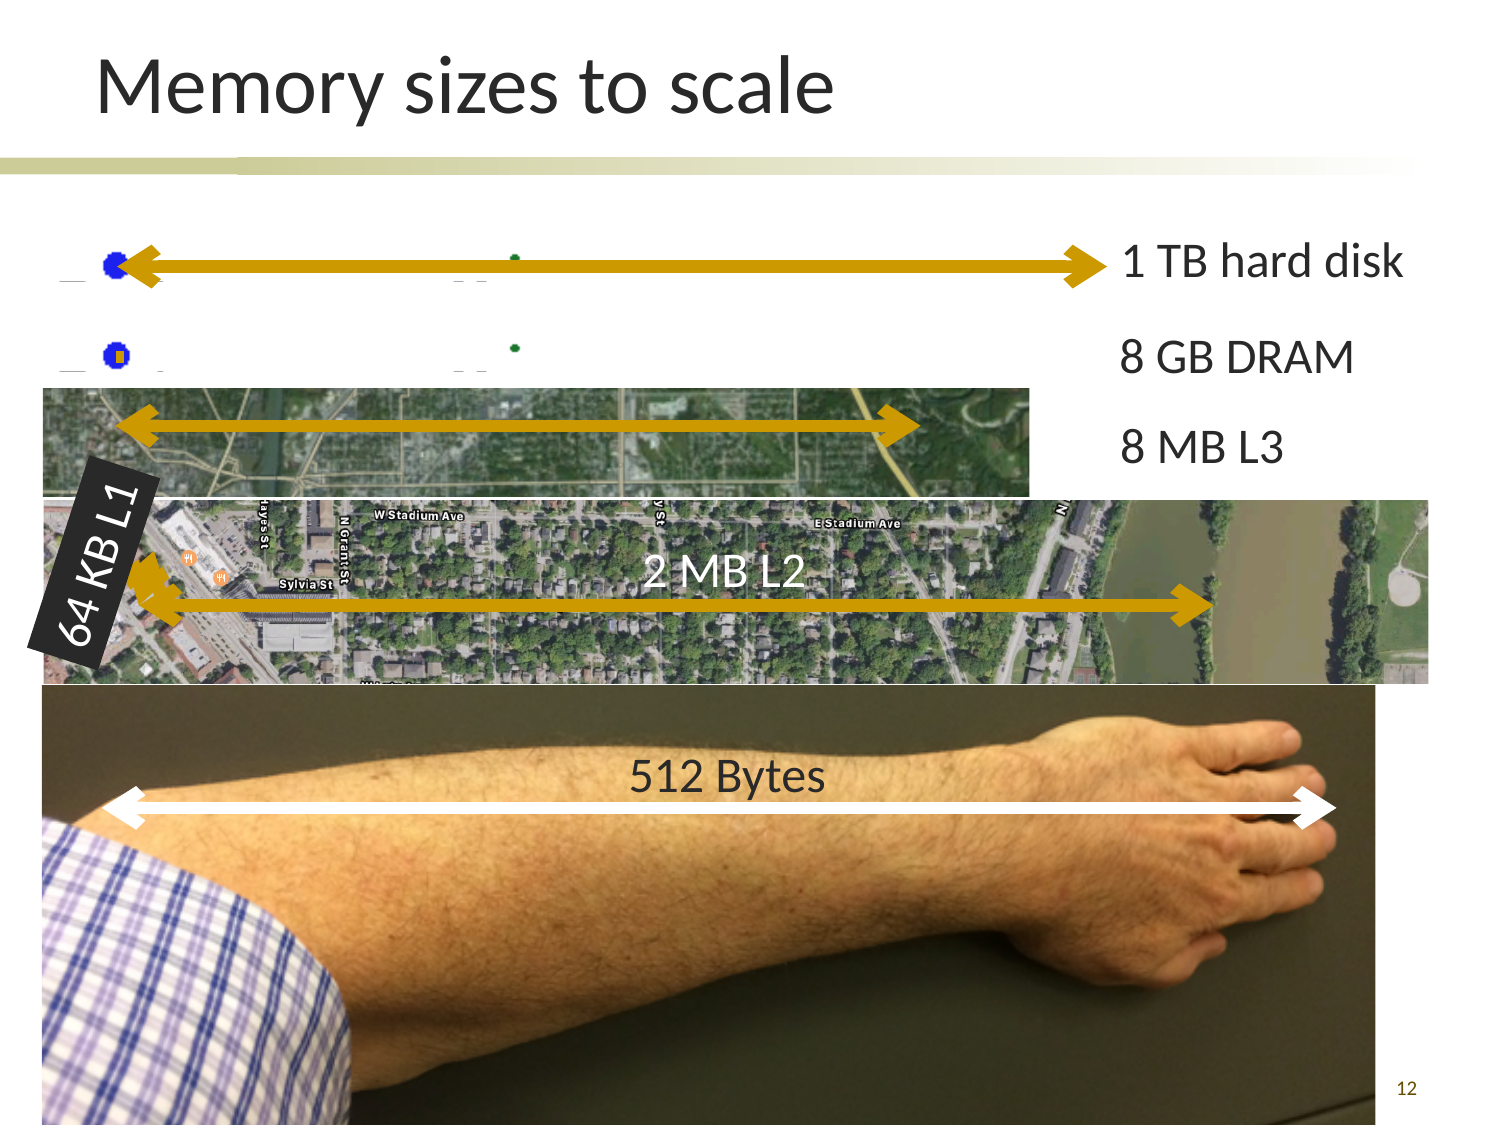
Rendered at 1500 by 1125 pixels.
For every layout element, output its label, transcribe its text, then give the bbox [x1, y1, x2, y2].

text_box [41, 685, 1376, 1125]
text_box 1 TB hard disk [1105, 220, 1420, 295]
picture [43, 500, 1429, 685]
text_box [56, 460, 155, 666]
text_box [42, 388, 1301, 497]
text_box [159, 529, 1215, 606]
slide_number 12 [1380, 1067, 1433, 1099]
picture [54, 246, 746, 282]
title Memory sizes to scale [79, 15, 1432, 139]
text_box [54, 316, 1373, 393]
